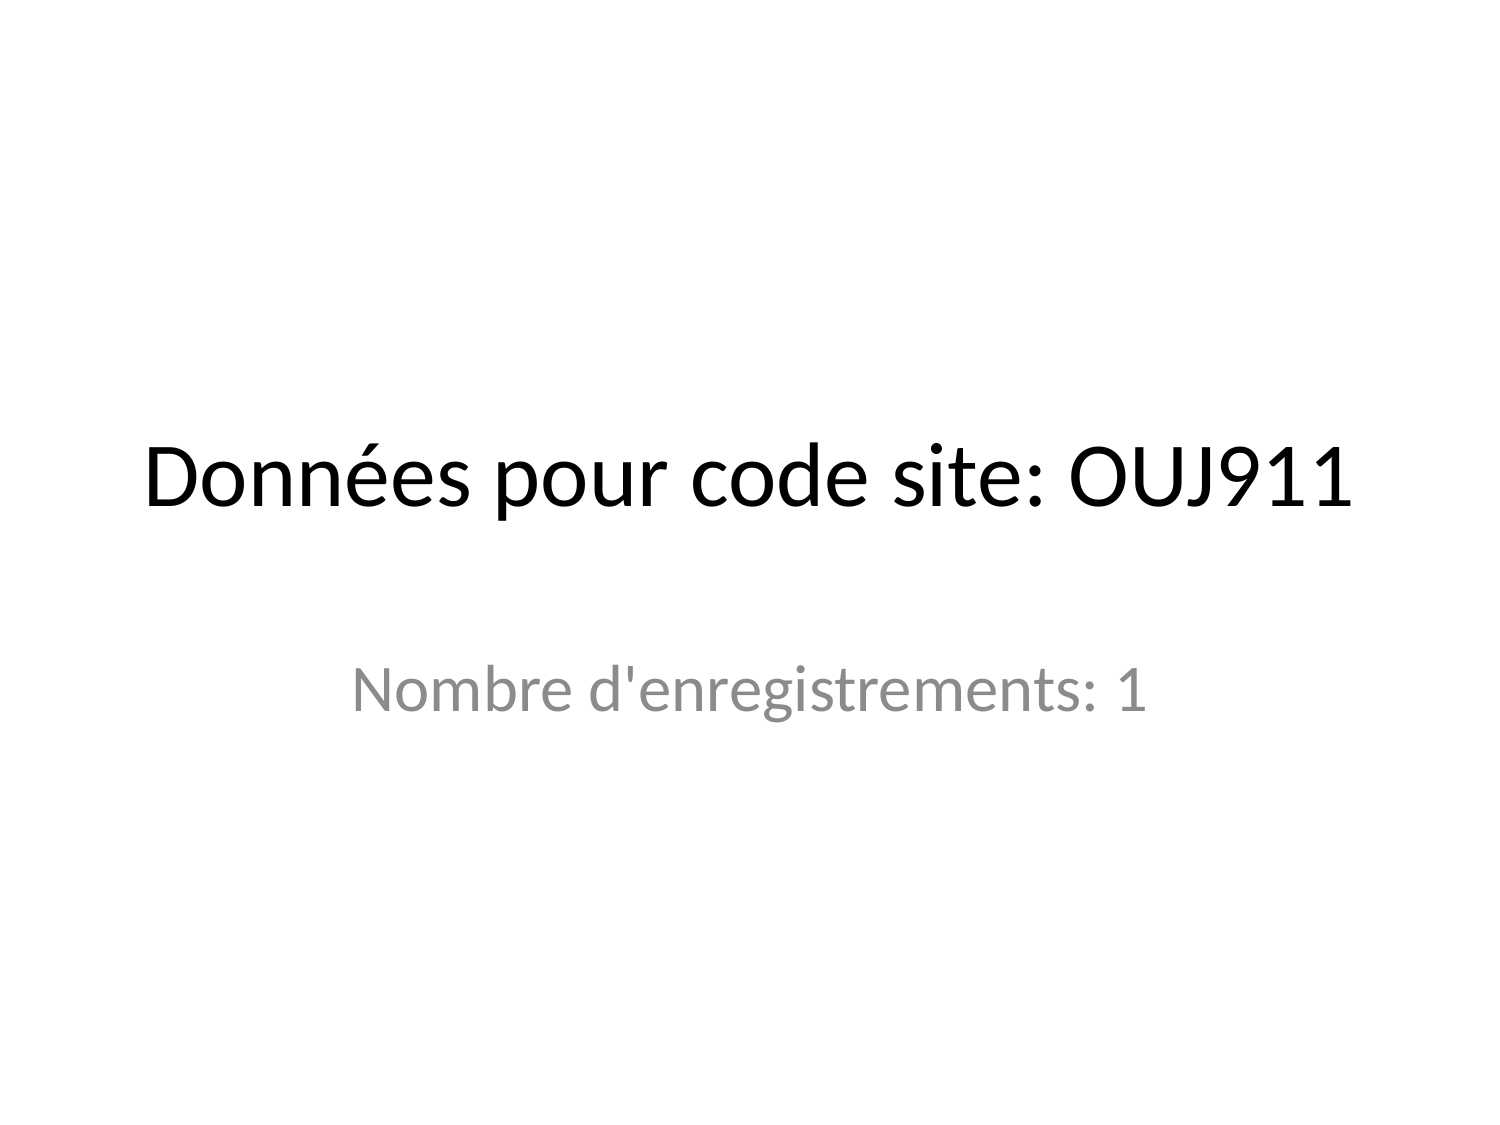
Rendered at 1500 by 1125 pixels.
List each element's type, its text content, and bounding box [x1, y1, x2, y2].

subtitle Nombre d'enregistrements: 1 [225, 637, 1275, 925]
title Données pour code site: OUJ911 [112, 349, 1388, 591]
